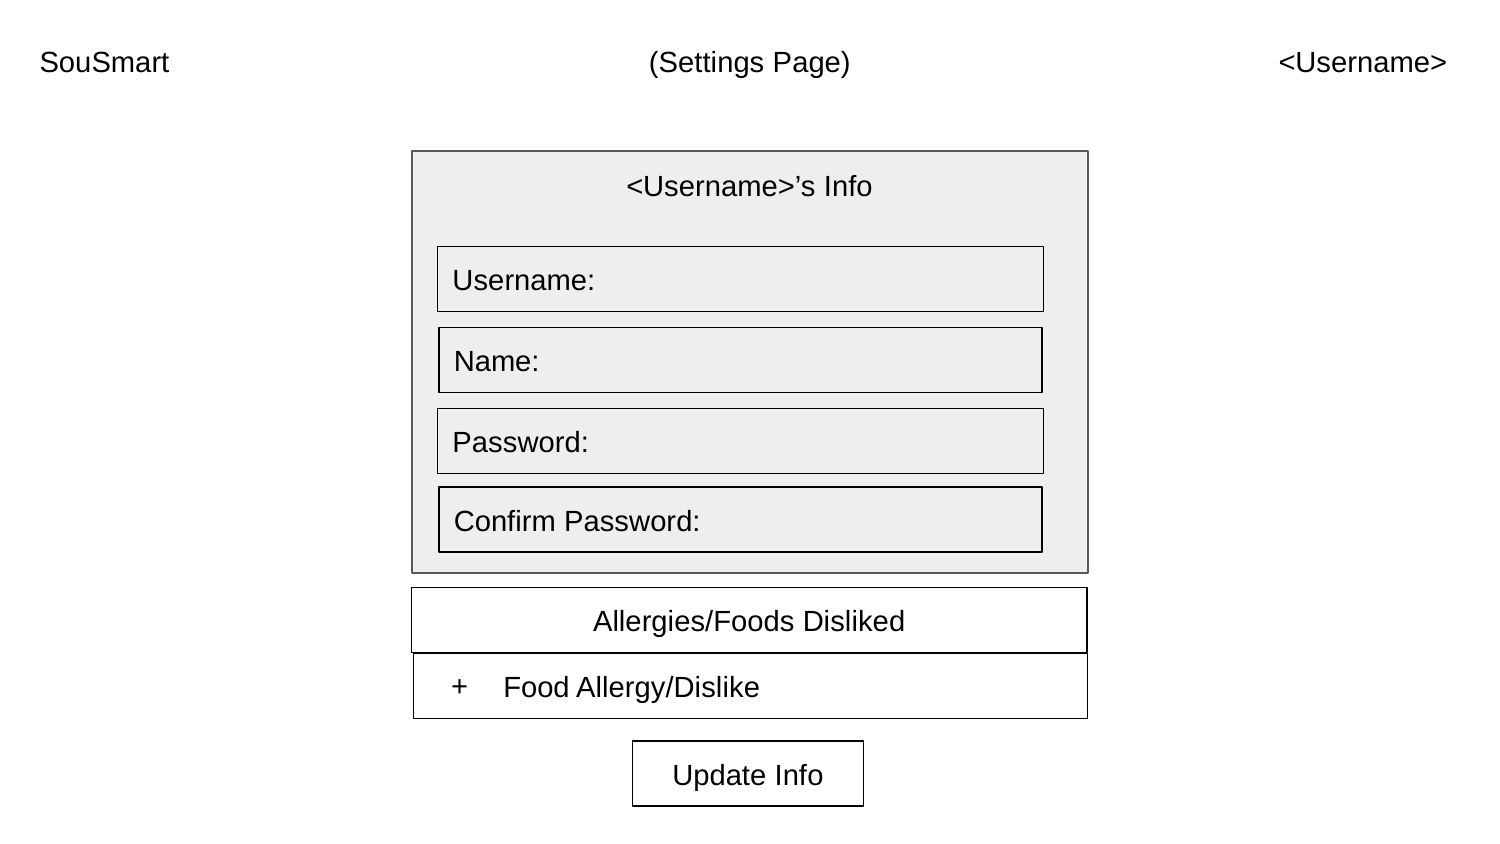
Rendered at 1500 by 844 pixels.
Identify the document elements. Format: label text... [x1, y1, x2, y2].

text_box Username: [437, 246, 1044, 312]
text_box Password: [437, 408, 1044, 474]
text_box <Username> [1263, 28, 1478, 94]
text_box Confirm Password: [438, 486, 1043, 552]
text_box Update Info [632, 741, 864, 806]
text_box Name: [438, 327, 1043, 393]
text_box <Username>’s Info [412, 151, 1087, 217]
text_box (Settings Page) [560, 28, 939, 94]
text_box [412, 150, 1088, 574]
text_box Food Allergy/Dislike [413, 653, 1088, 719]
text_box Allergies/Foods Disliked [411, 587, 1088, 653]
text_box SouSmart [24, 28, 198, 94]
